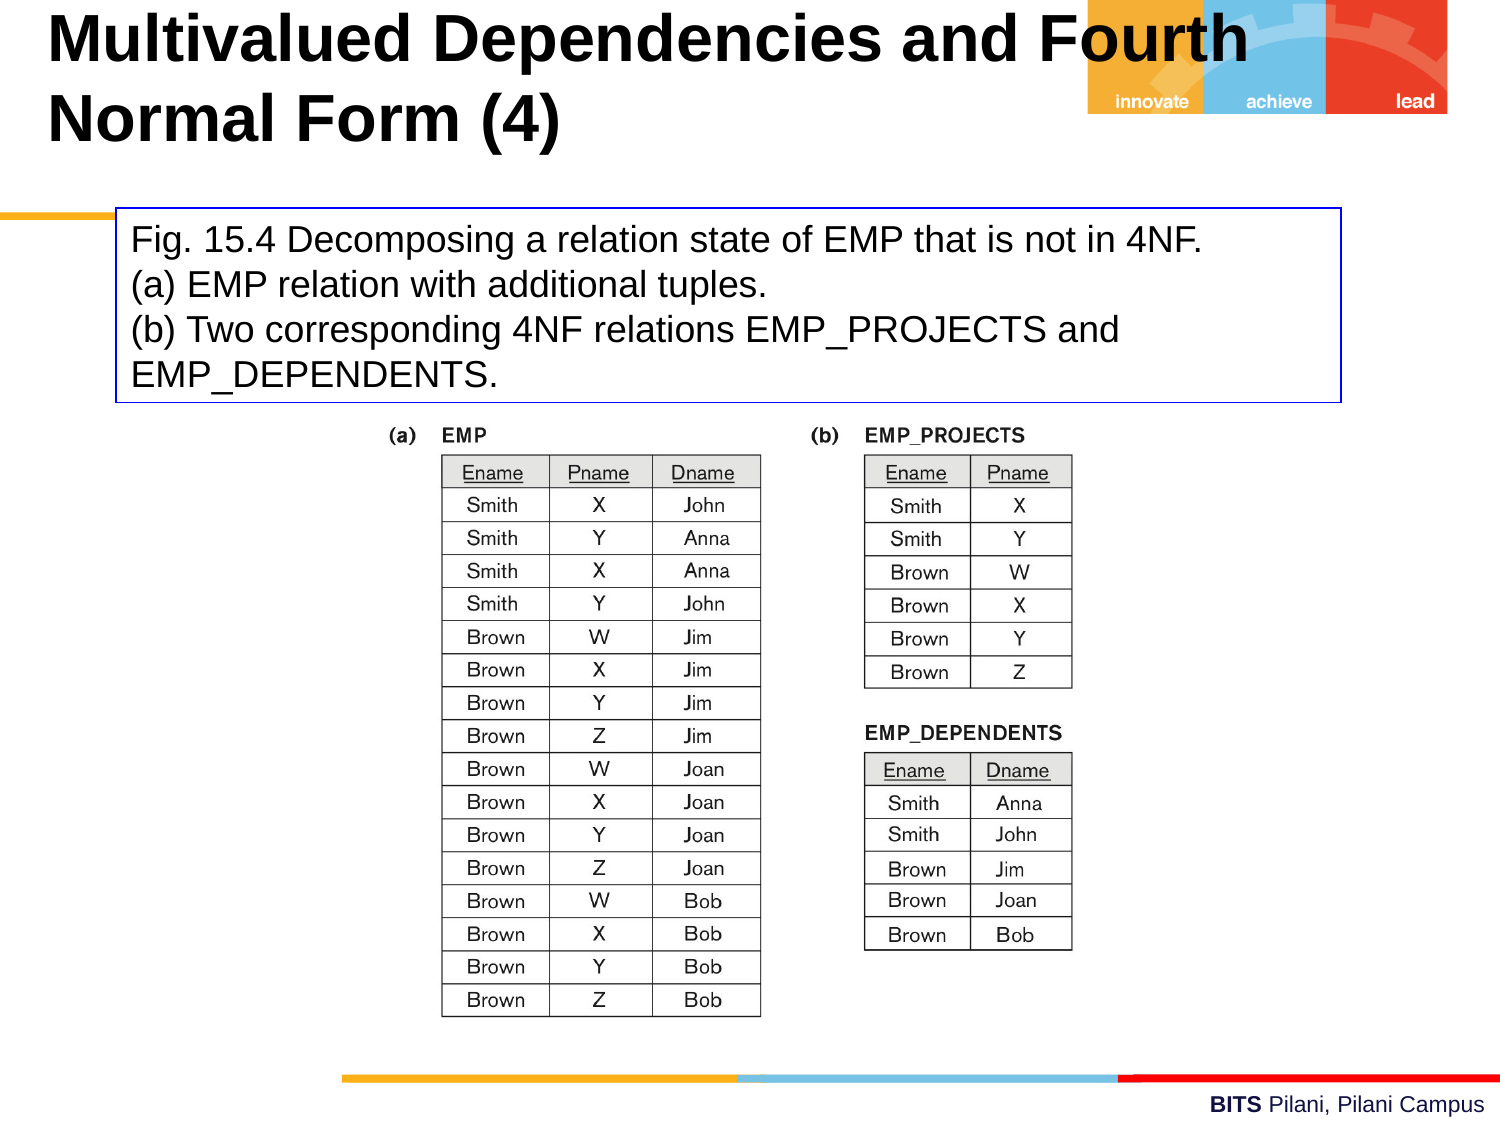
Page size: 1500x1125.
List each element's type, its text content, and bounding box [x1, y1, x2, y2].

text_box Fig. 15.4 Decomposing a relation state of EMP that is not in 4NF. (a) EMP relation with additional tuples. (b) Two corresponding 4NF relations EMP_PROJECTS and EMP_DEPENDENTS. [115, 207, 1341, 403]
title Multivalued Dependencies and Fourth Normal Form (4) [32, 0, 1462, 169]
picture [378, 409, 1092, 1032]
